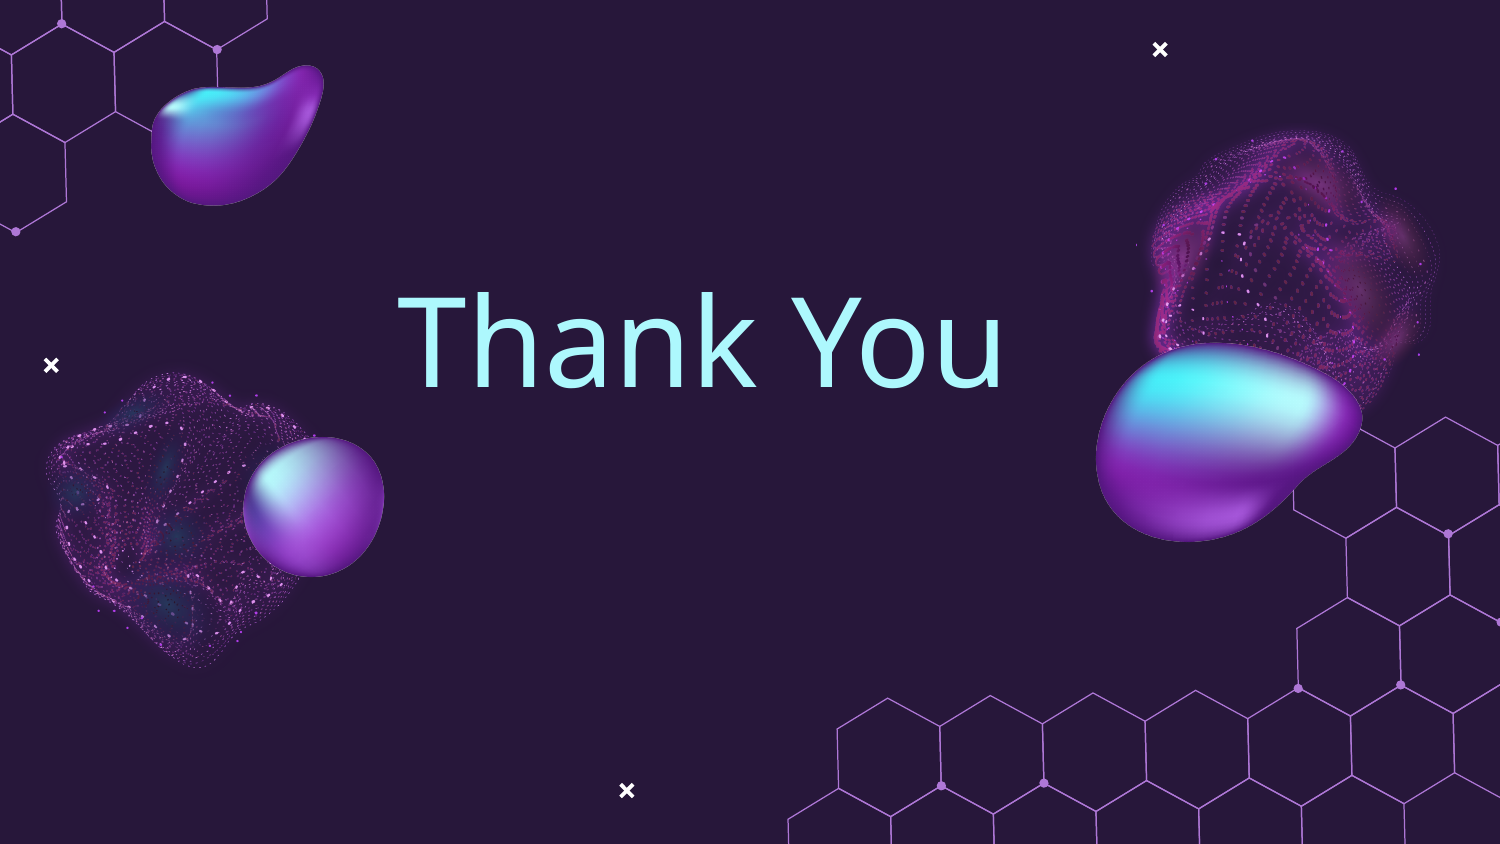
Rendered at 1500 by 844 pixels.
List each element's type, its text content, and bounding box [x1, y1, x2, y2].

picture [130, 36, 358, 229]
picture [0, 296, 414, 716]
text_box Thank You [382, 255, 1024, 420]
picture [1065, 123, 1451, 599]
